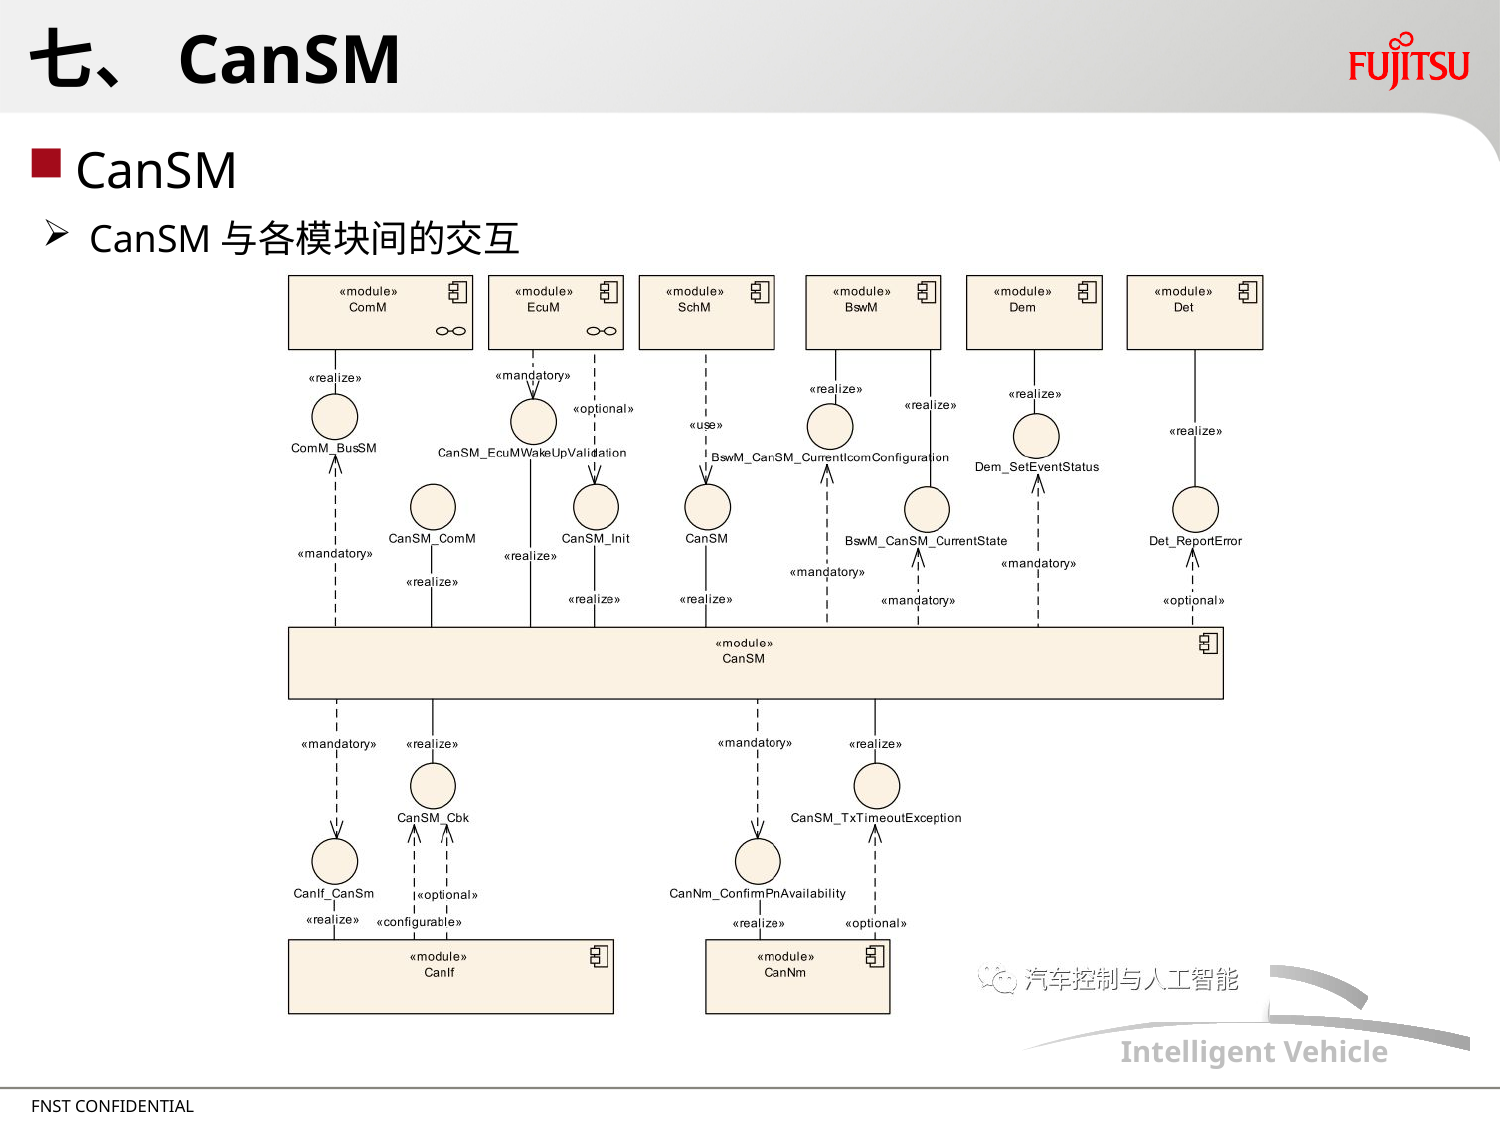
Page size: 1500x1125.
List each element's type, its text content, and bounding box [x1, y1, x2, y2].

list CanSM [27, 142, 1469, 208]
text_box CanSM与各模块间的交互 [27, 208, 1473, 268]
picture [0, 0, 1500, 176]
picture [277, 268, 1270, 1022]
title 七、CanSM [27, 0, 1317, 114]
